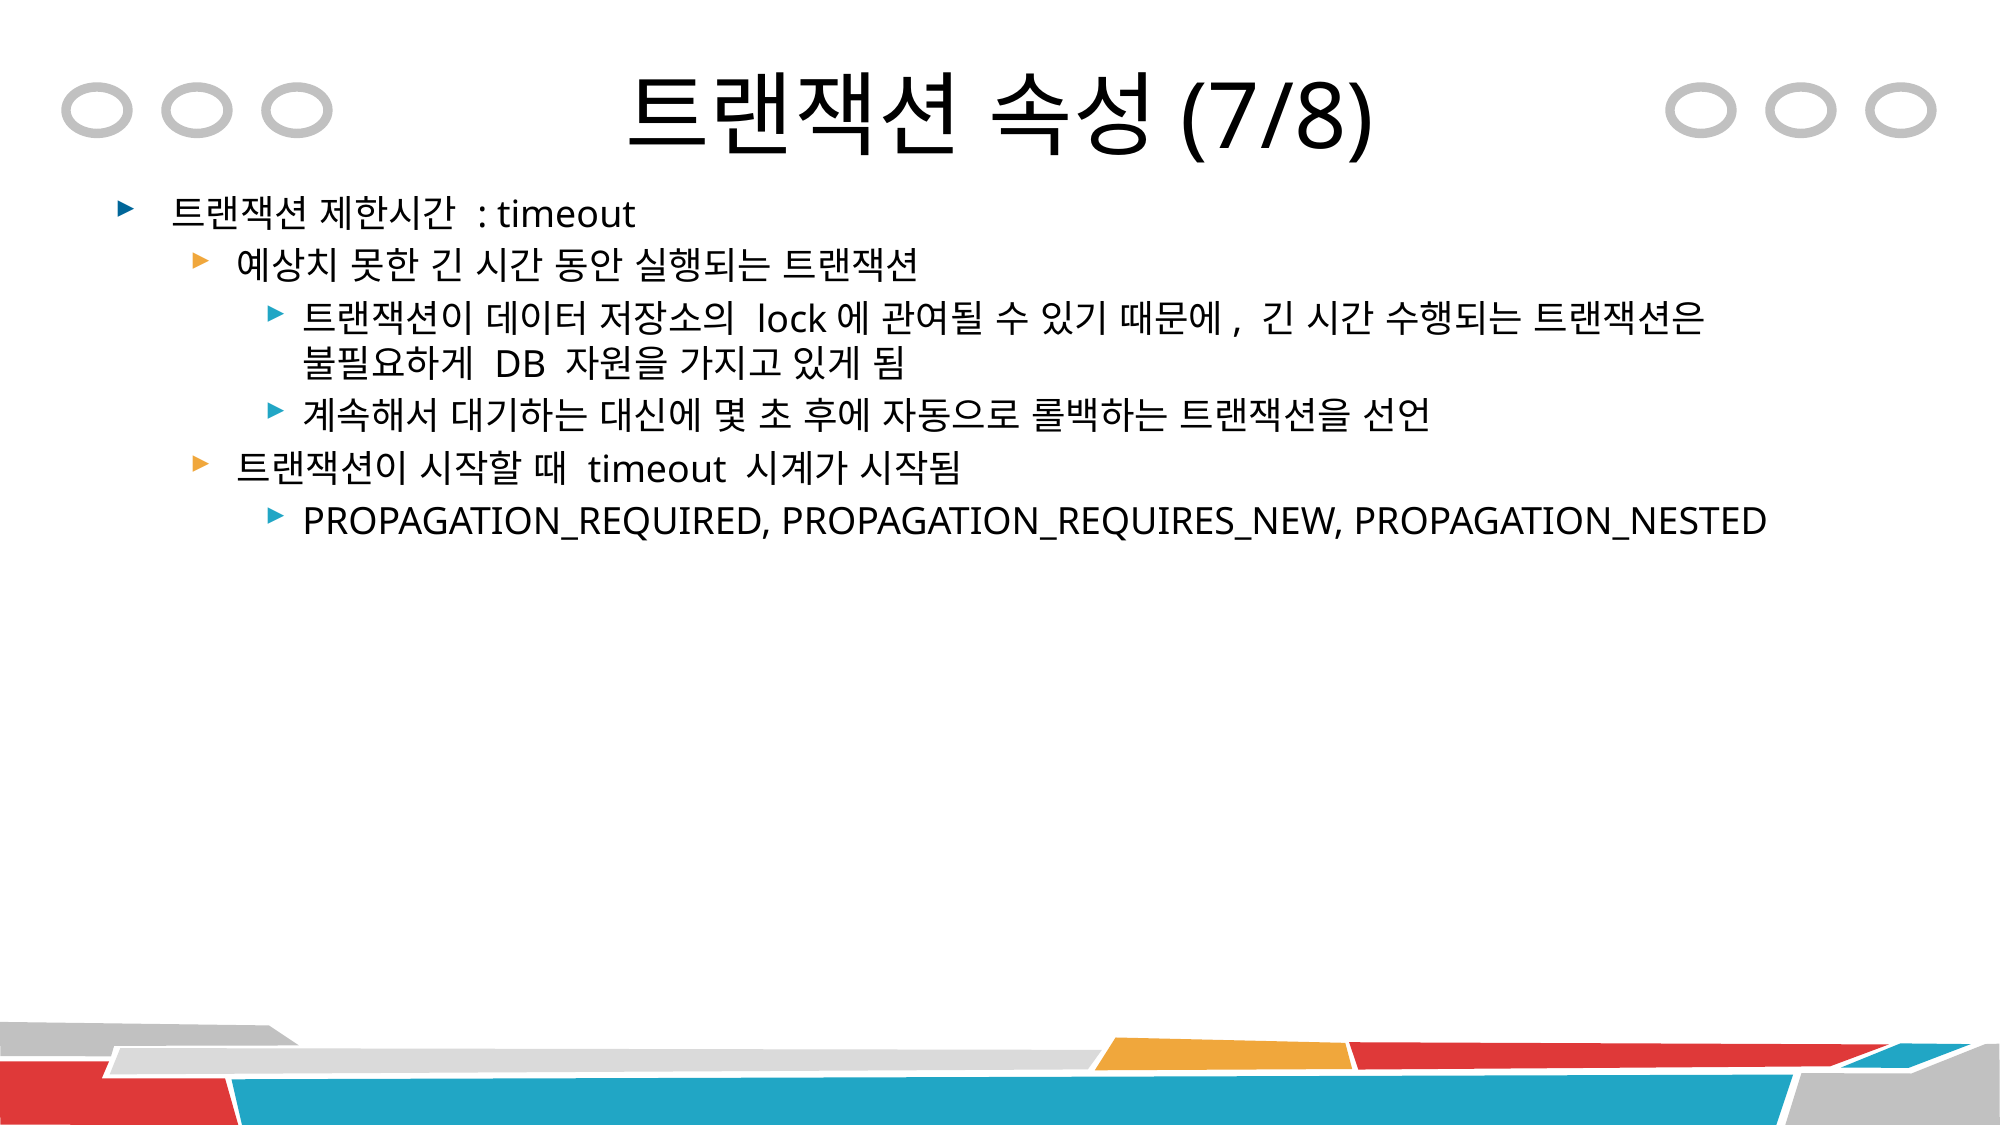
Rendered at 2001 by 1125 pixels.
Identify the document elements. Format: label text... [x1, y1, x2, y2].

title 트랜잭션 속성(7/8) [350, 18, 1650, 182]
list 트랜잭션 제한시간 : timeout 예상치 못한 긴 시간 동안 실행되는 트랜잭션 트랜잭션이 데이터 저장소의 lock에 관여될 수 있기 때문에, 긴 시간 수행되는 트랜잭션은 불필요하게 DB 자원을 가지고 있게 됨 계속해서 대기하는 대신에 몇 초 후에 자동으로 롤백하는 트랜잭션을 선언 트랜잭션이 시작할 때 timeout 시계가 시작됨 PROPAGATION_REQUIRED, PROPAGATION_REQUIRES_NEW, PROPAGATION_NESTED [99, 182, 1900, 937]
